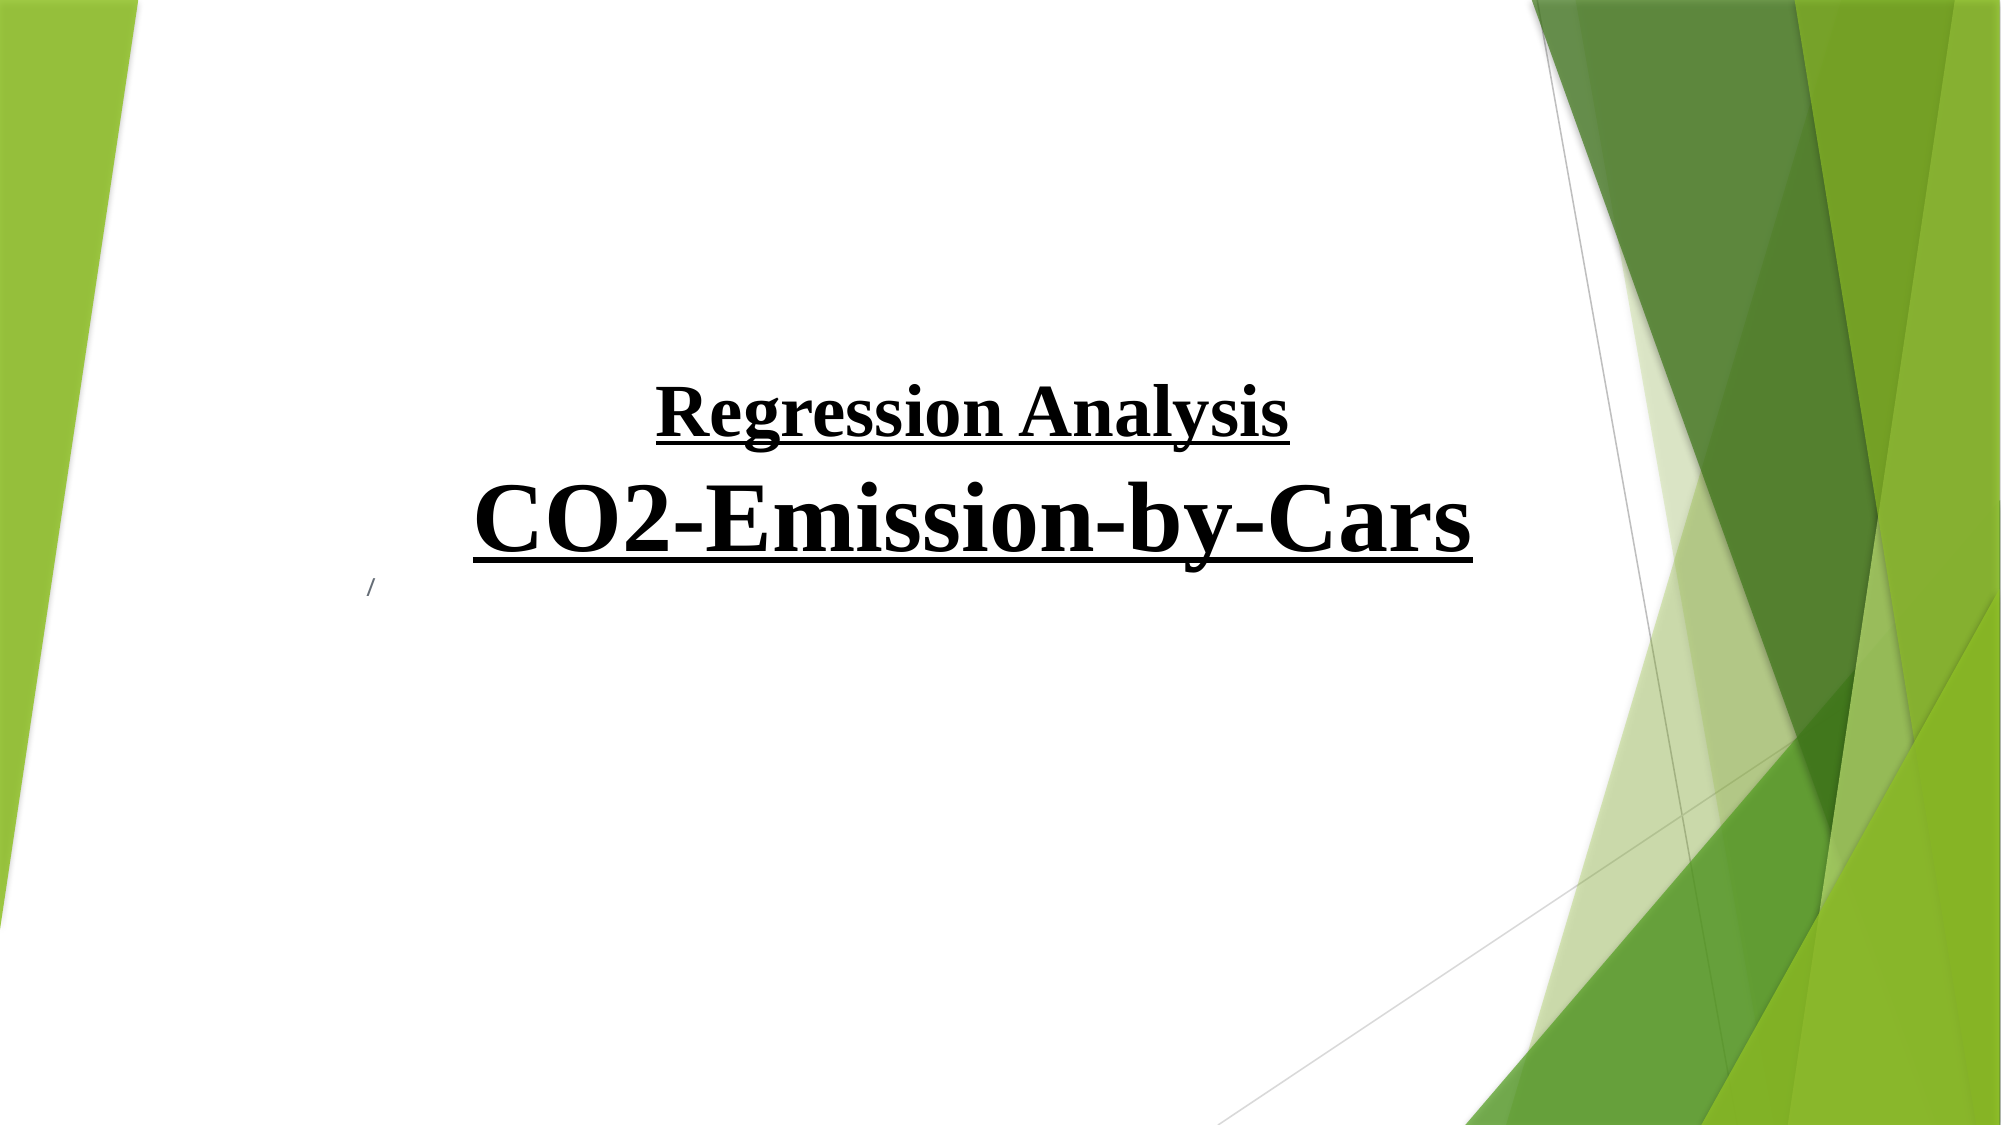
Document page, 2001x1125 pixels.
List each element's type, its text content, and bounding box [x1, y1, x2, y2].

title Regression Analysis CO2-Emission-by-Cars / [366, 361, 1580, 722]
